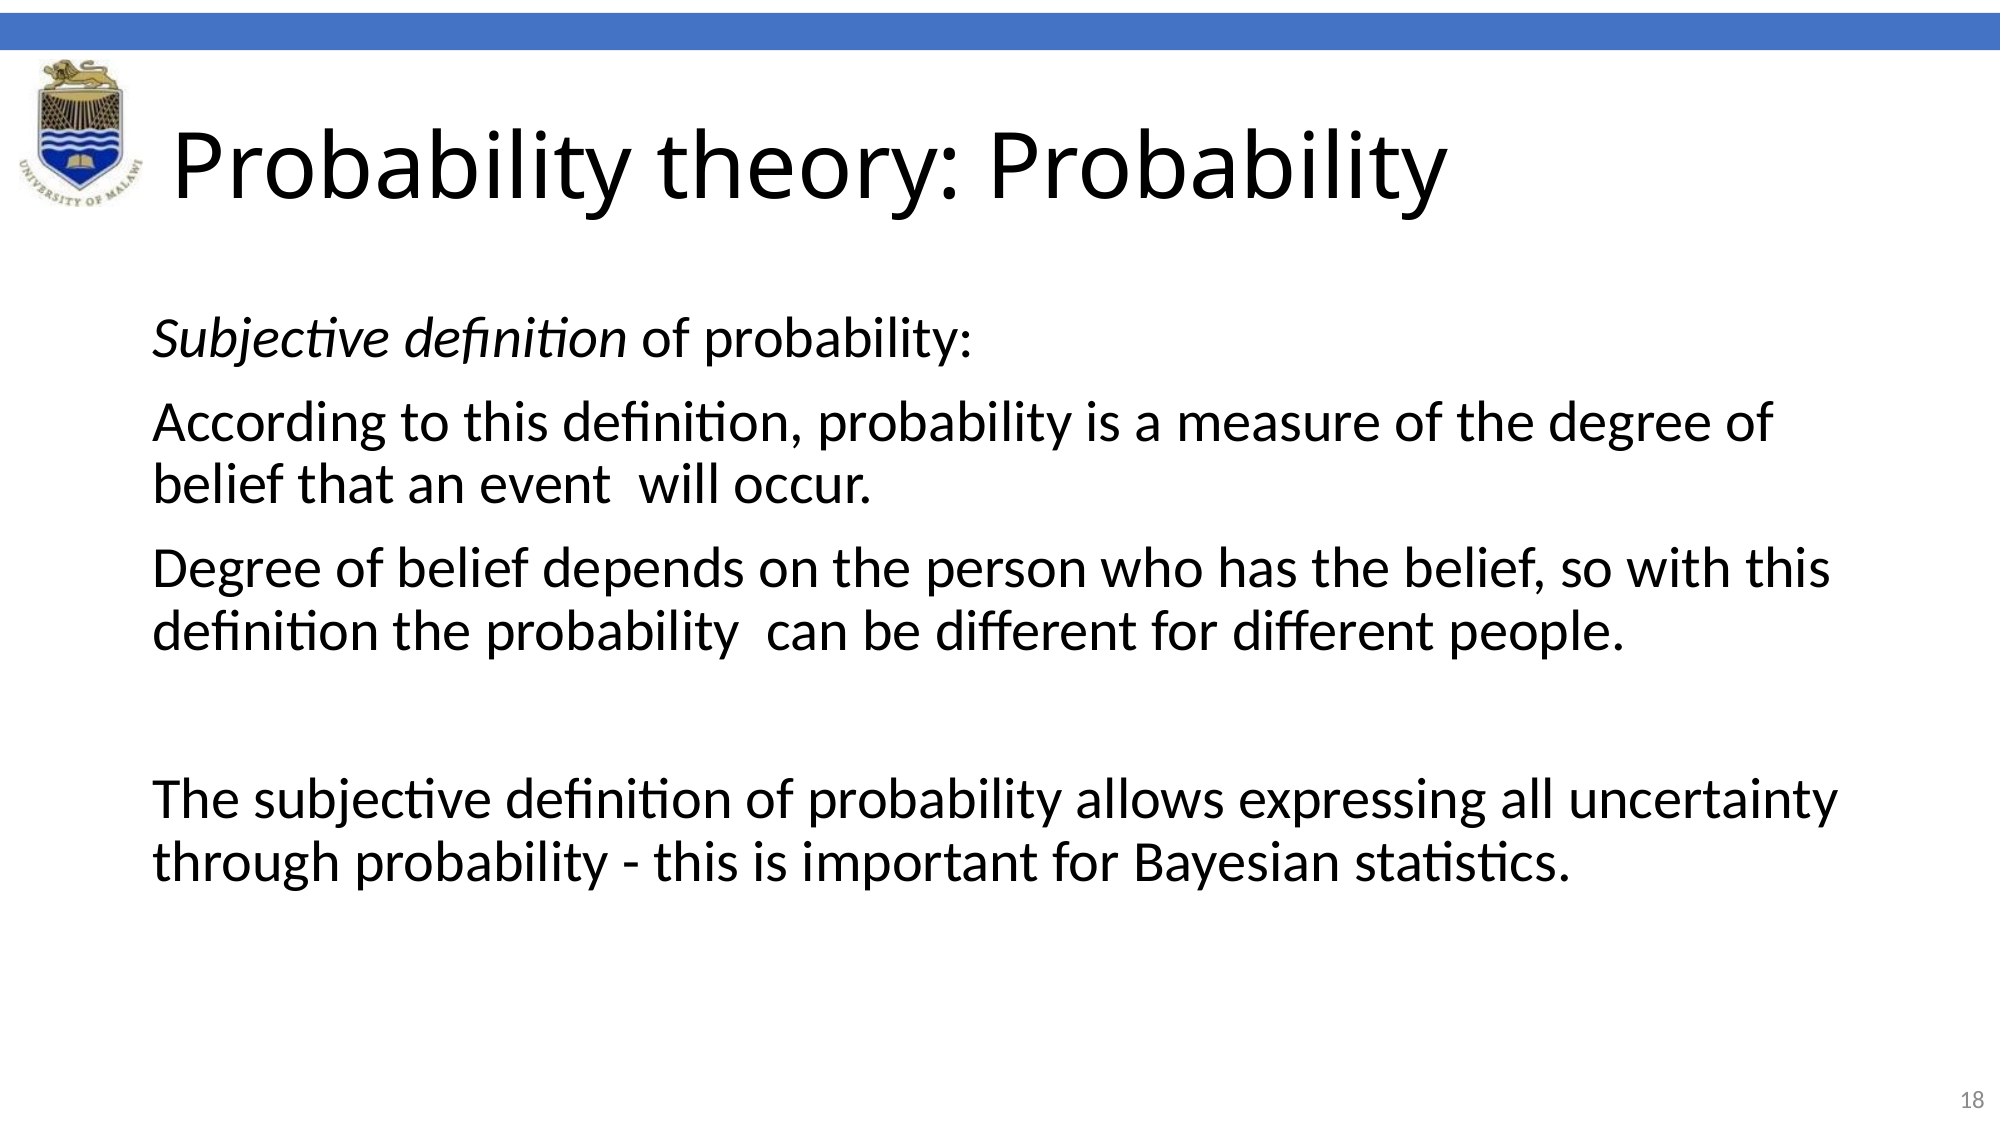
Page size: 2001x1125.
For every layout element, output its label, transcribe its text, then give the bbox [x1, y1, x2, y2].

title Probability theory: Probability [155, 59, 1851, 278]
picture [19, 59, 143, 207]
list Subjective definition of probability: According to this definition, probability is a measure of the degree of belief that an event will occur. Degree of belief depends on the person who has the belief, so with this definition the probability can be different for different people. The subjective definition of probability allows expressing all uncertainty through probability - this is important for Bayesian statistics. [137, 299, 1863, 1066]
slide_number 18 [1550, 1073, 2000, 1125]
